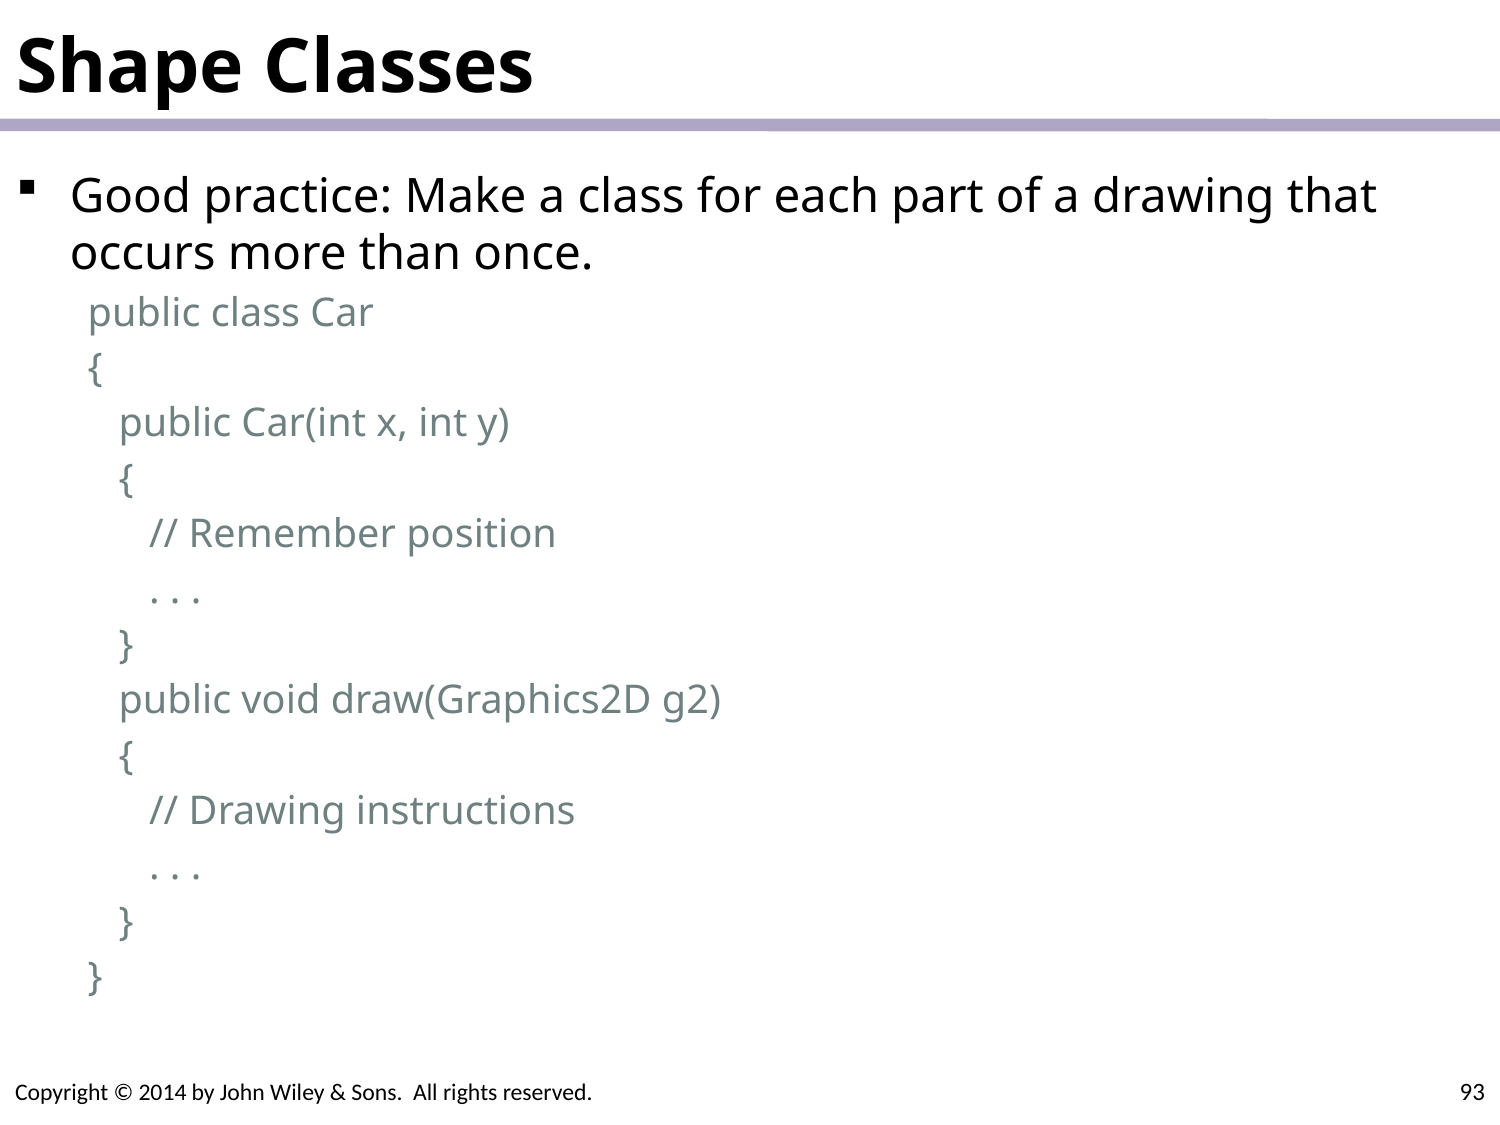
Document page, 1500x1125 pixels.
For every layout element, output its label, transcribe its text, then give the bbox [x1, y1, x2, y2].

list Good practice: Make a class for each part of a drawing that occurs more than once. public class Car { public Car(int x, int y) { // Remember position . . . } public void draw(Graphics2D g2) { // Drawing instructions . . . } } [1, 157, 1500, 1007]
title Shape Classes [1, 0, 1500, 125]
